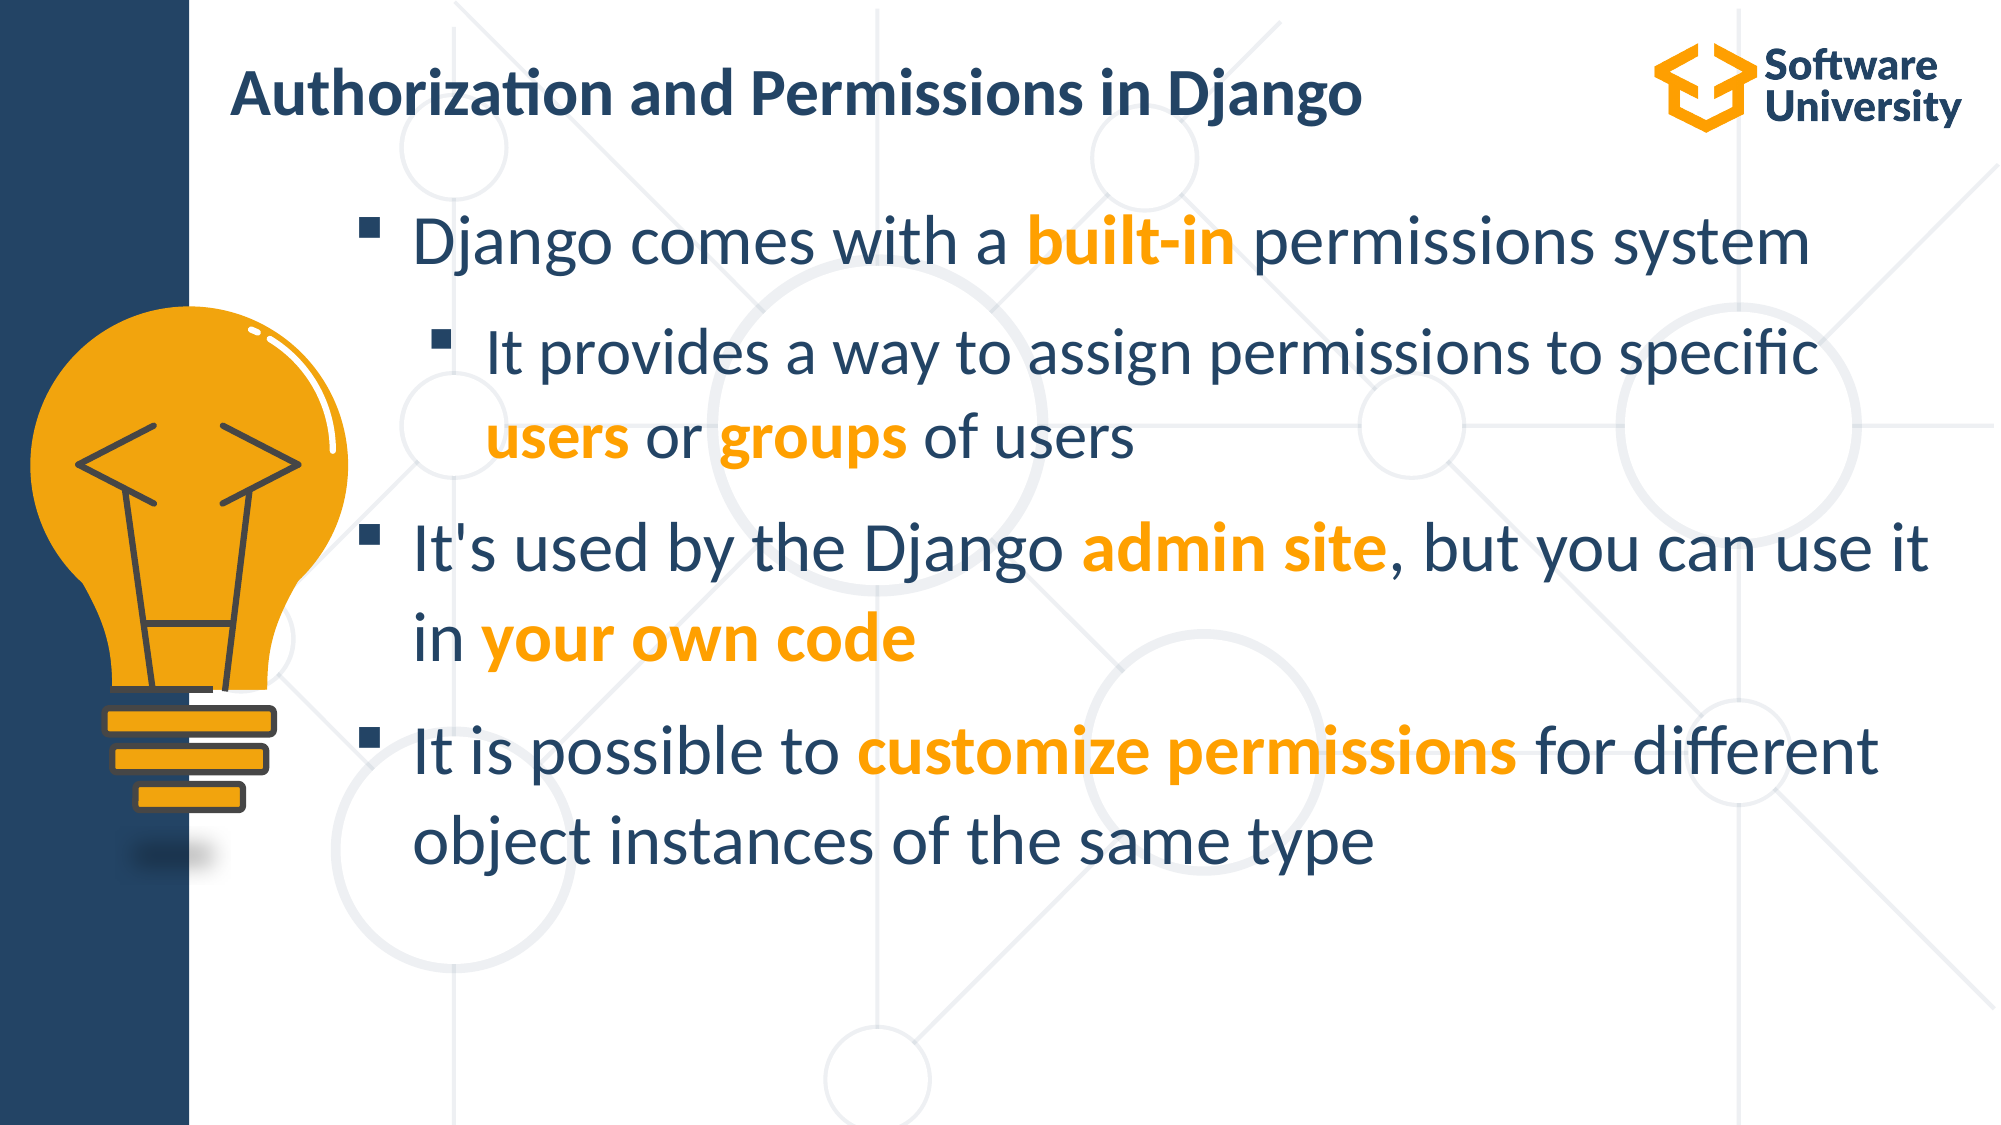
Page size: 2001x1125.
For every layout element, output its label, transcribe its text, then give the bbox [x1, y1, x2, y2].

list Django comes with a built-in permissions system It provides a way to assign permissions to specific users or groups of users It's used by the Django admin site, but you can use it in your own code It is possible to customize permissions for different object instances of the same type [335, 183, 1968, 1094]
picture [1641, 31, 1973, 145]
title Authorization and Permissions in Django [212, 16, 1628, 162]
